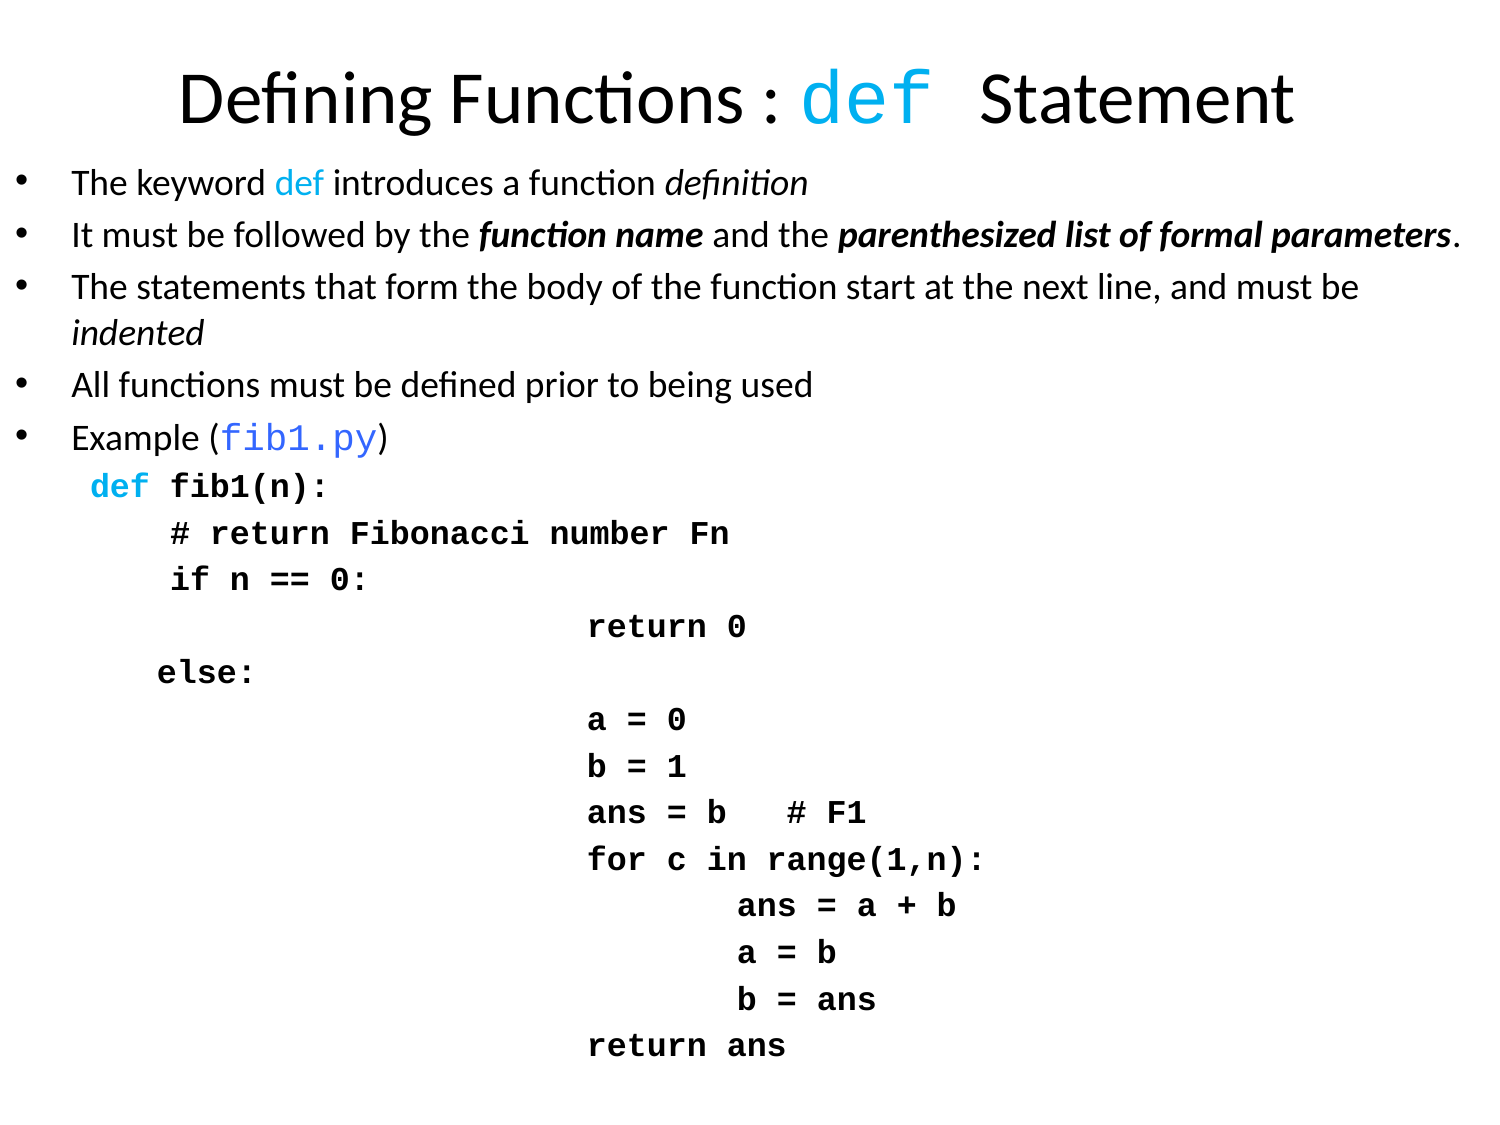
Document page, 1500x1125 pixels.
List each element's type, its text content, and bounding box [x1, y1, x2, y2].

title Defining Functions : def Statement [62, 0, 1413, 149]
list The keyword def introduces a function definition It must be followed by the function name and the parenthesized list of formal parameters. The statements that form the body of the function start at the next line, and must be indented All functions must be defined prior to being used Example (fib1.py) def fib1(n): # return Fibonacci number Fn if n == 0: return 0 else: a = 0 b = 1 ans = b # F1 for c in range(1,n): ans = a + b a = b b = ans return ans [0, 149, 1500, 1088]
